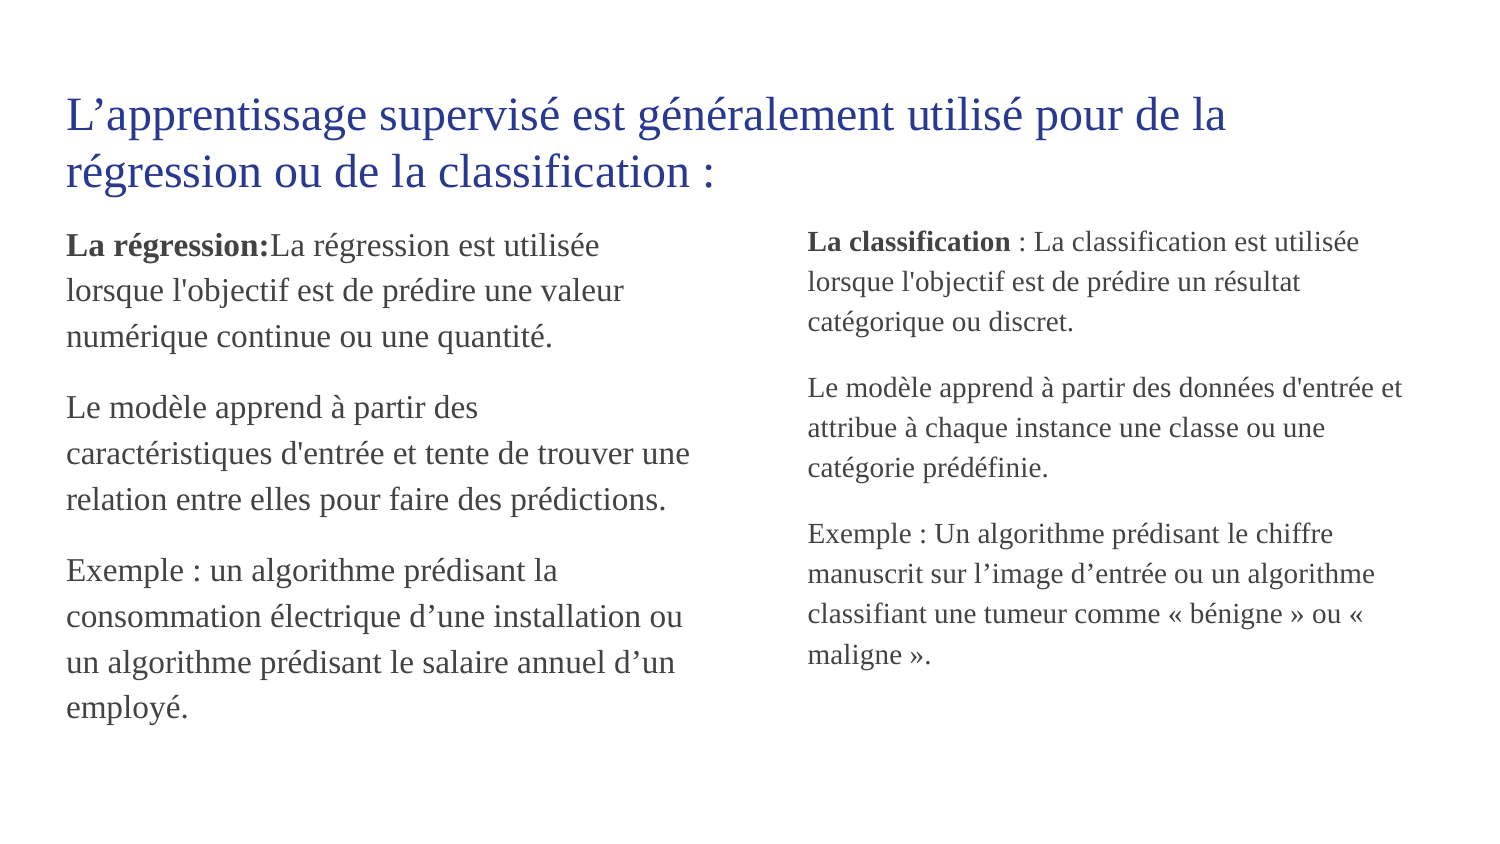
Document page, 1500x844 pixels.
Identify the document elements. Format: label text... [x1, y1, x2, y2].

list La classification : La classification est utilisée lorsque l'objectif est de prédire un résultat catégorique ou discret. Le modèle apprend à partir des données d'entrée et attribue à chaque instance une classe ou une catégorie prédéfinie. Exemple : Un algorithme prédisant le chiffre manuscrit sur l’image d’entrée ou un algorithme classifiant une tumeur comme « bénigne » ou « maligne ». [792, 201, 1449, 750]
list La régression:La régression est utilisée lorsque l'objectif est de prédire une valeur numérique continue ou une quantité. Le modèle apprend à partir des caractéristiques d'entrée et tente de trouver une relation entre elles pour faire des prédictions. Exemple : un algorithme prédisant la consommation électrique d’une installation ou un algorithme prédisant le salaire annuel d’un employé. [51, 201, 708, 750]
title L’apprentissage supervisé est généralement utilisé pour de la régression ou de la classification : [51, 67, 1449, 202]
